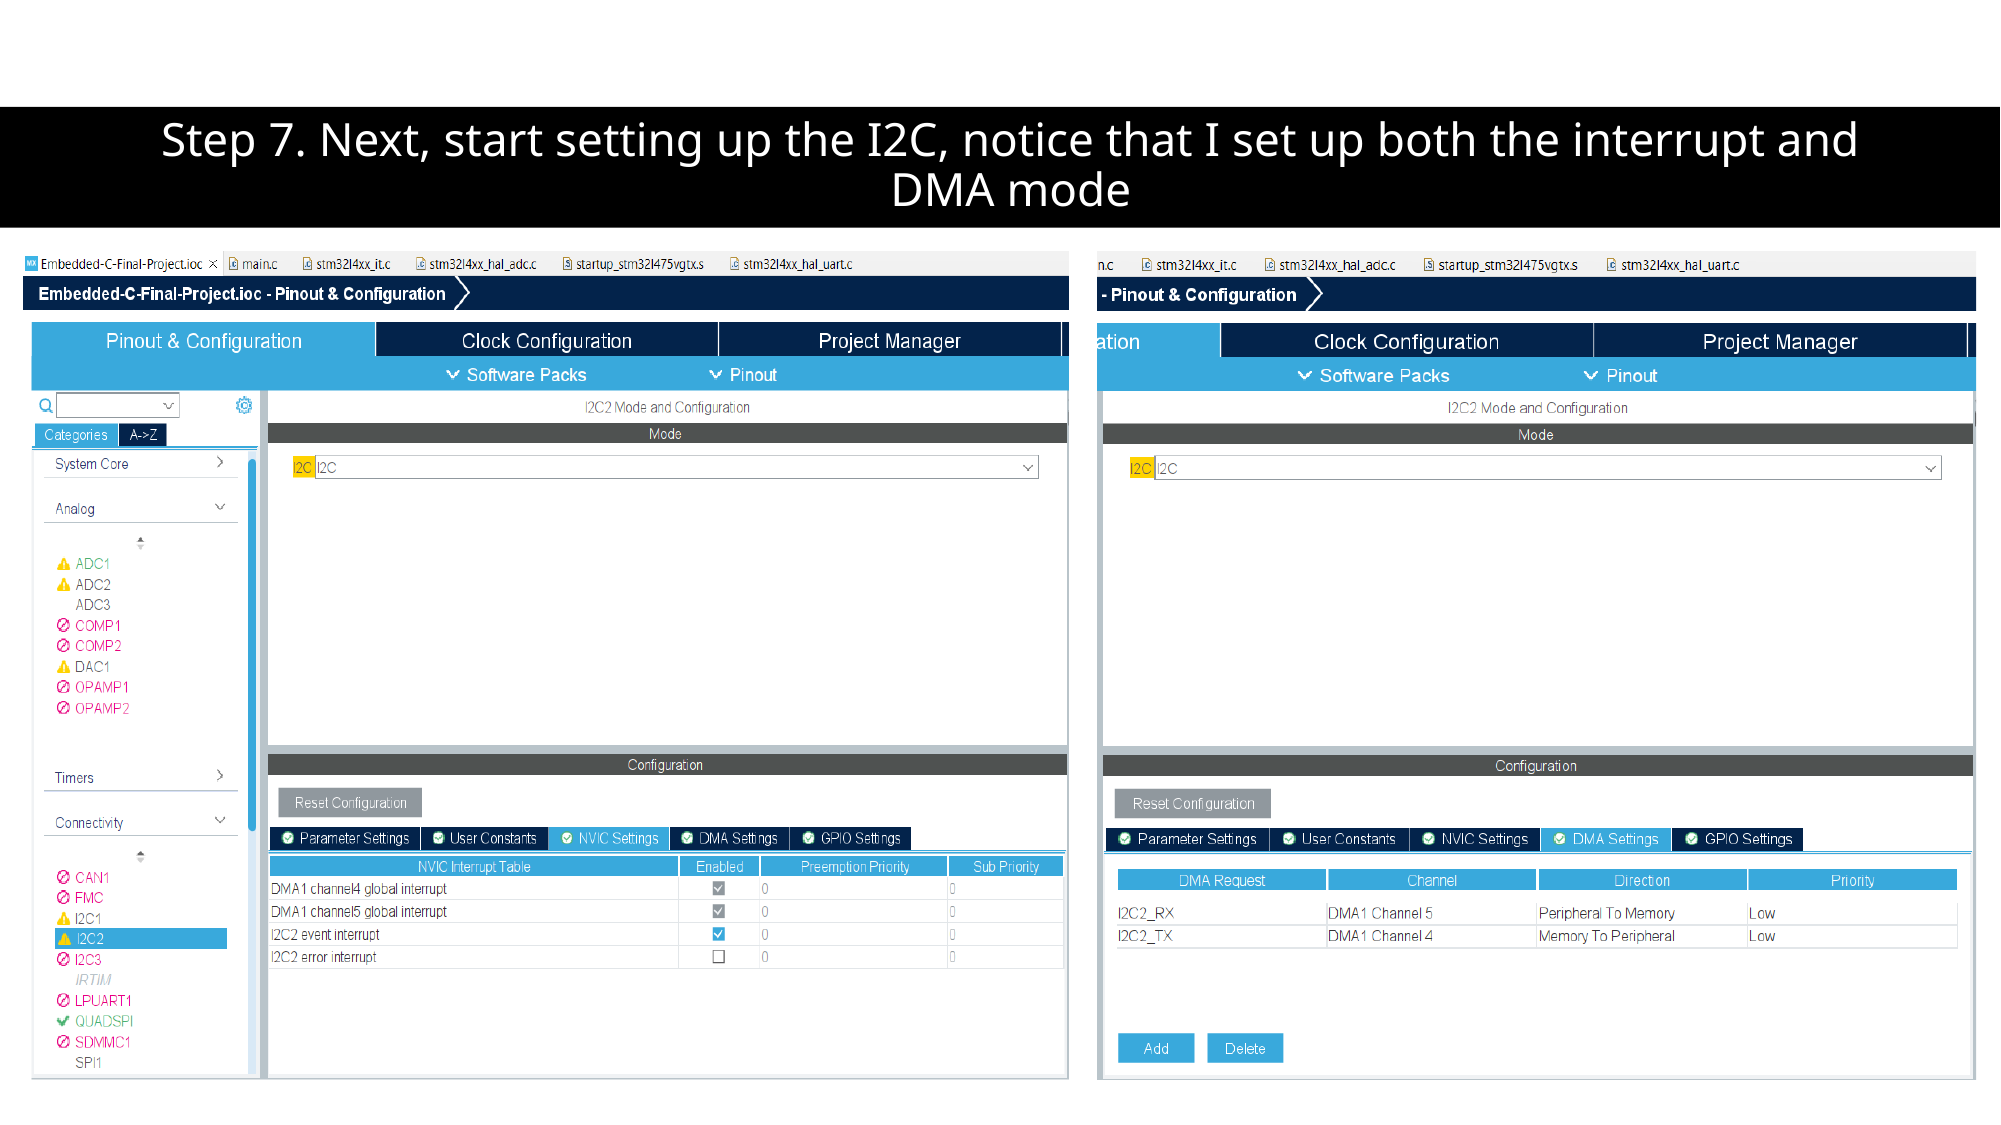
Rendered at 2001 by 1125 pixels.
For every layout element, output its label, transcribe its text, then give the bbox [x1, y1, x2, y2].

picture [1097, 251, 1977, 1080]
picture [23, 251, 1069, 1080]
text_box [0, 106, 2000, 229]
title Step 7. Next, start setting up the I2C, notice that I set up both the interrupt and DMA mode [91, 105, 1931, 228]
